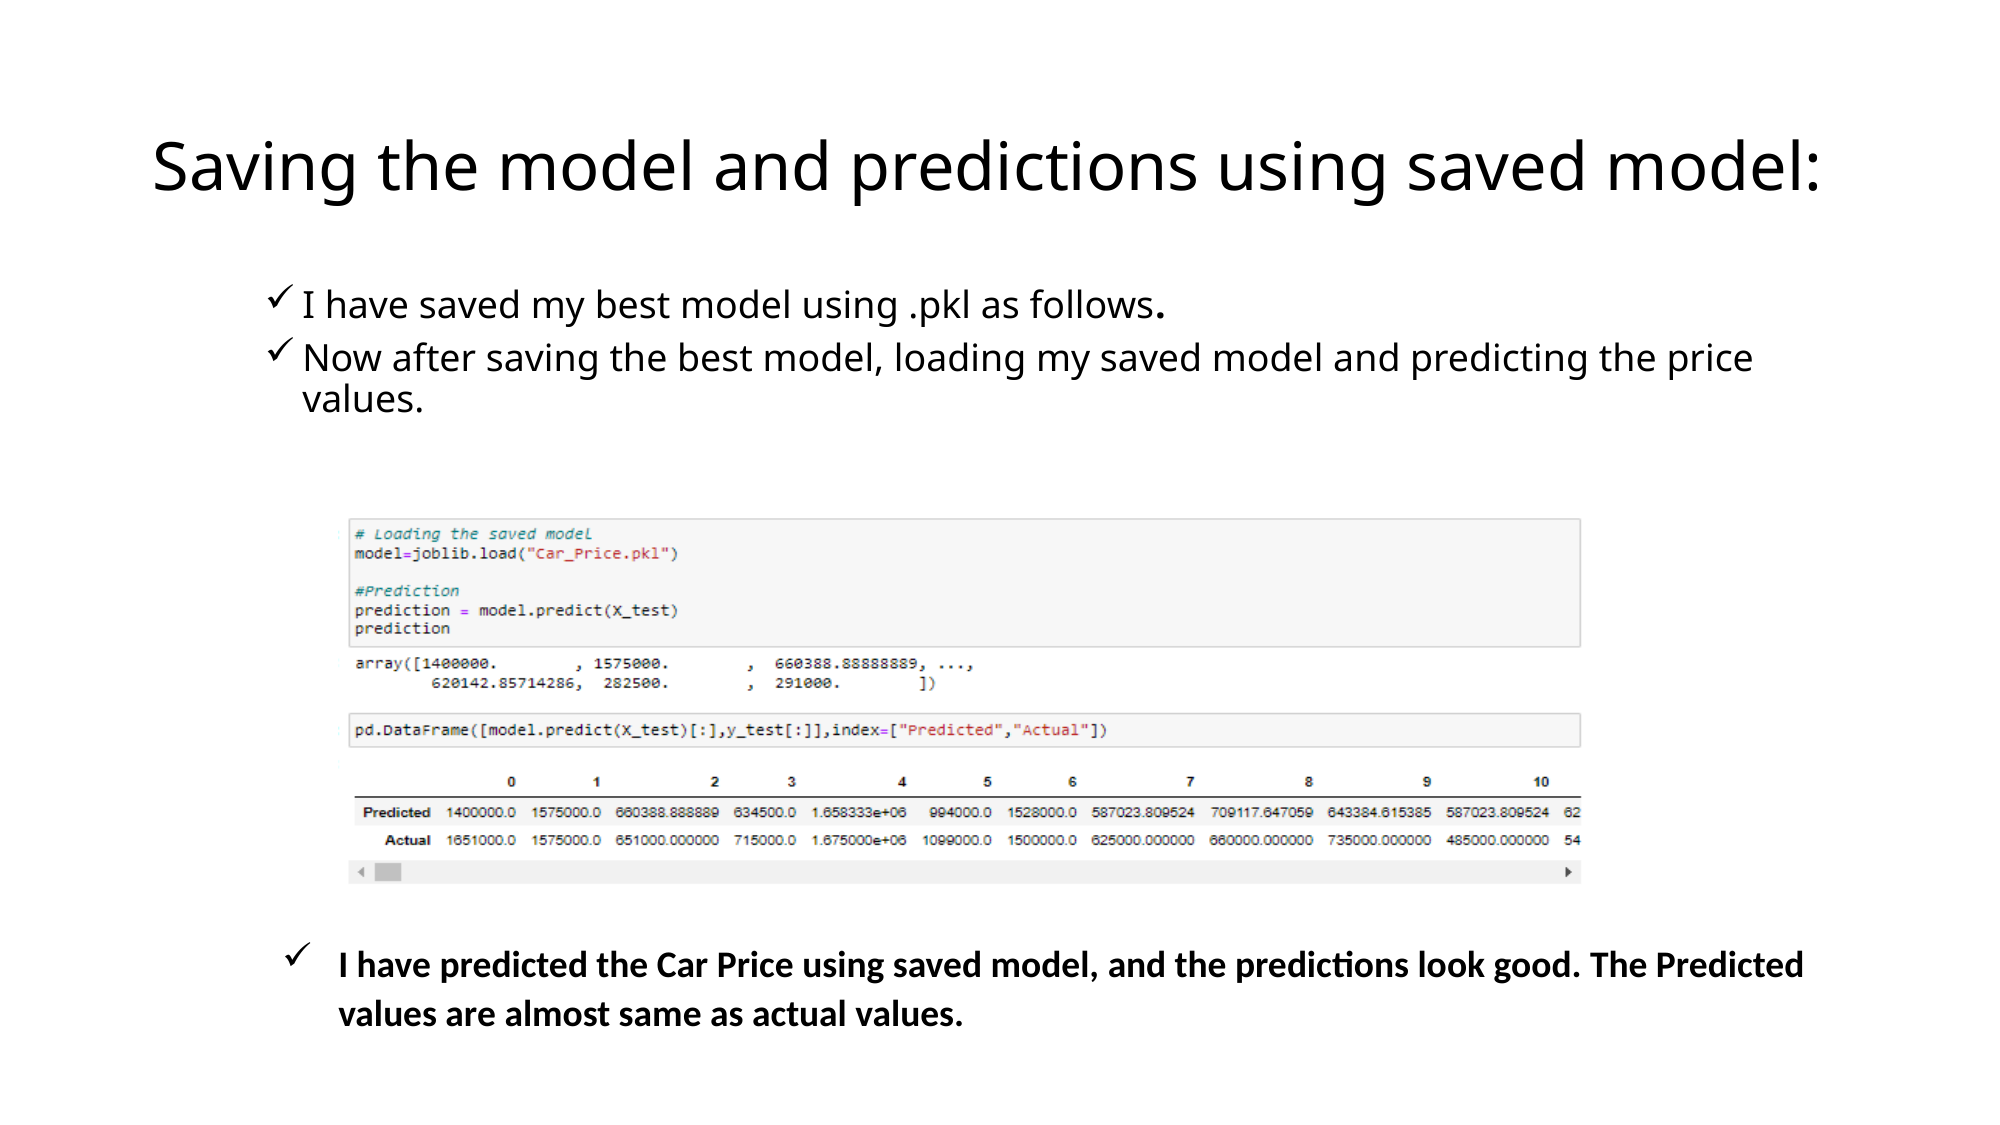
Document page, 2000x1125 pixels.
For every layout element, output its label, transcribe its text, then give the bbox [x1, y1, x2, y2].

list I have saved my best model using .pkl as follows. Now after saving the best model, loading my saved model and predicting the price values. [249, 278, 1863, 1012]
picture [338, 499, 1603, 891]
text_box I have predicted the Car Price using saved model, and the predictions look good. The Predicted values are almost same as actual values. [267, 930, 1863, 1041]
title Saving the model and predictions using saved model: [137, 59, 1862, 278]
